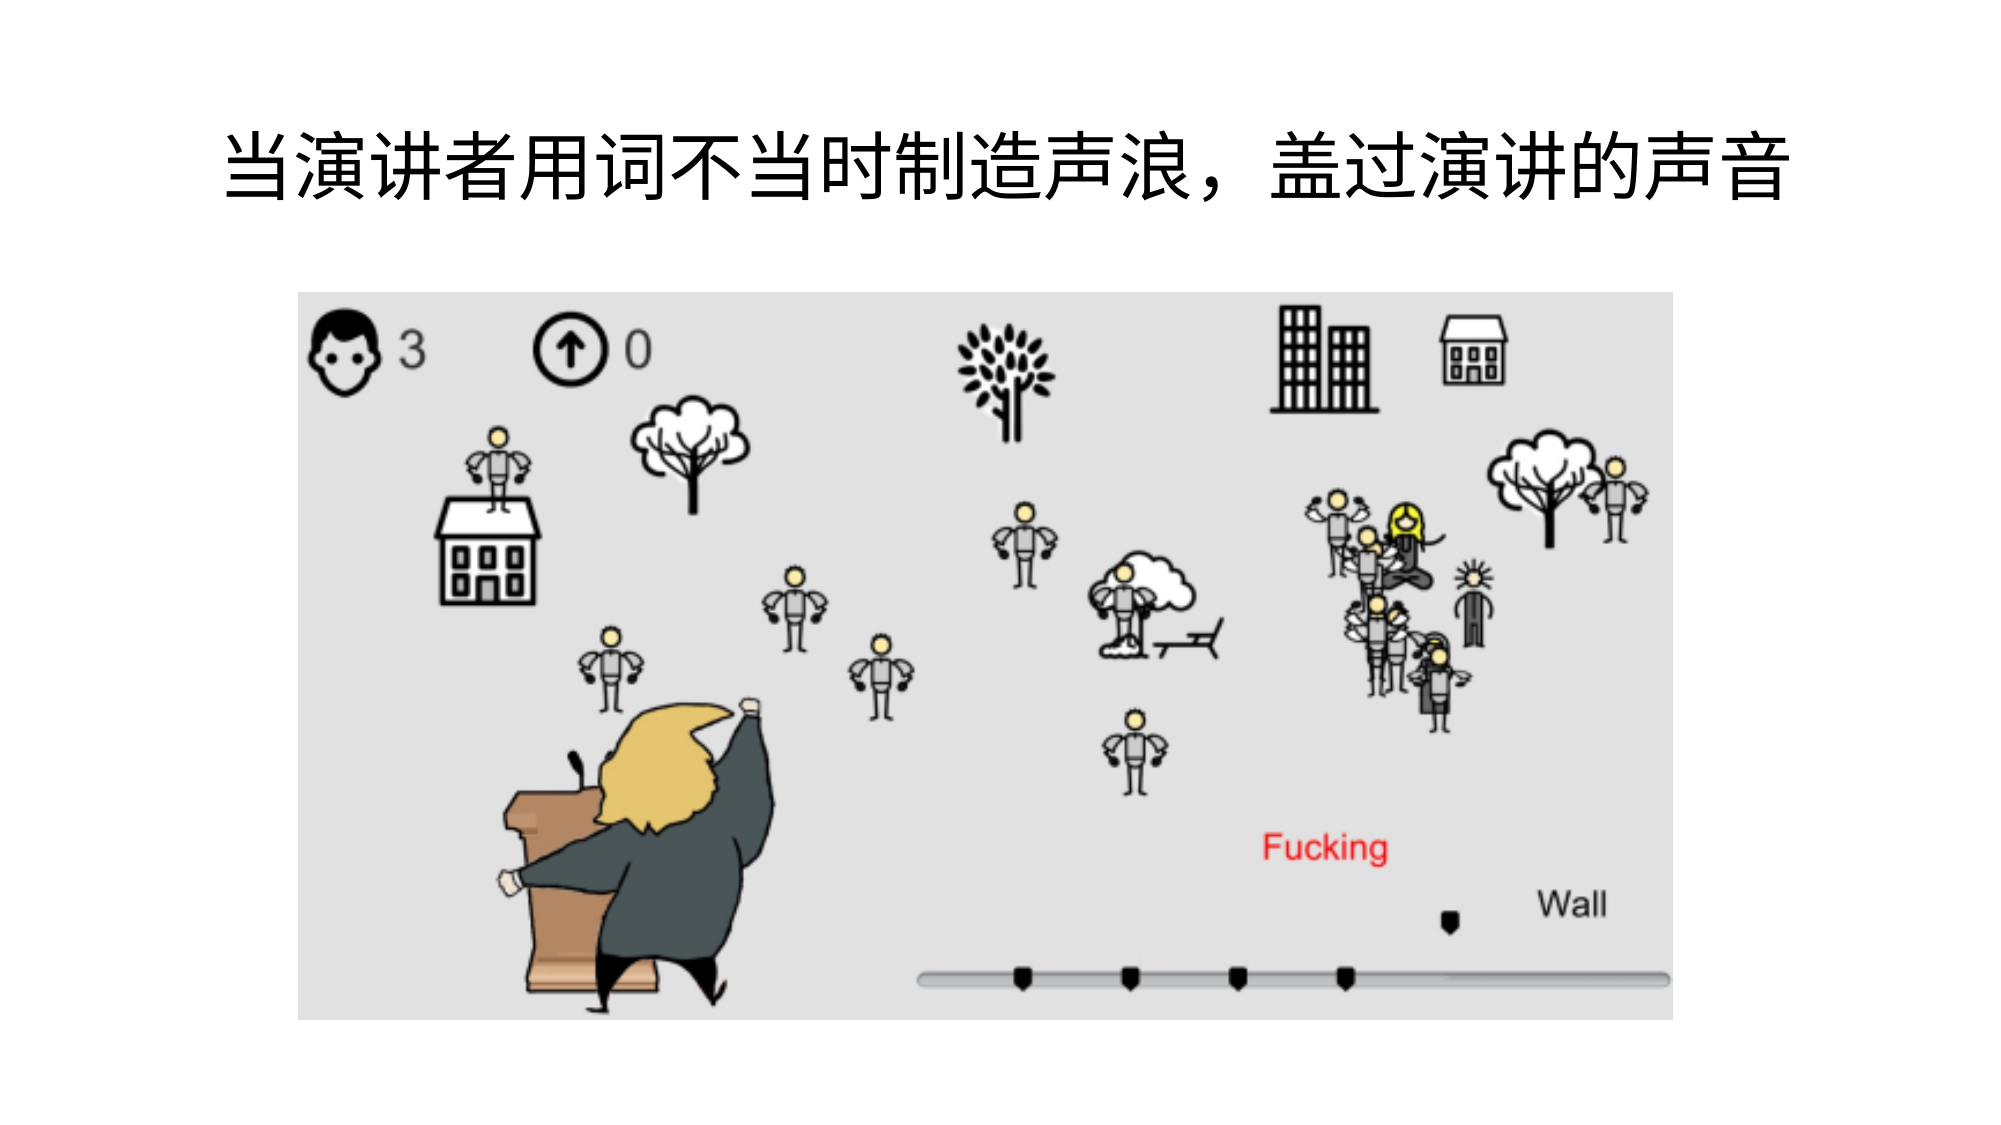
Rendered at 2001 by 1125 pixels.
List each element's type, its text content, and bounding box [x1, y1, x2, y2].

text_box 当演讲者用词不当时制造声浪，盖过演讲的声音 [203, 111, 1887, 217]
picture [298, 292, 1673, 1020]
